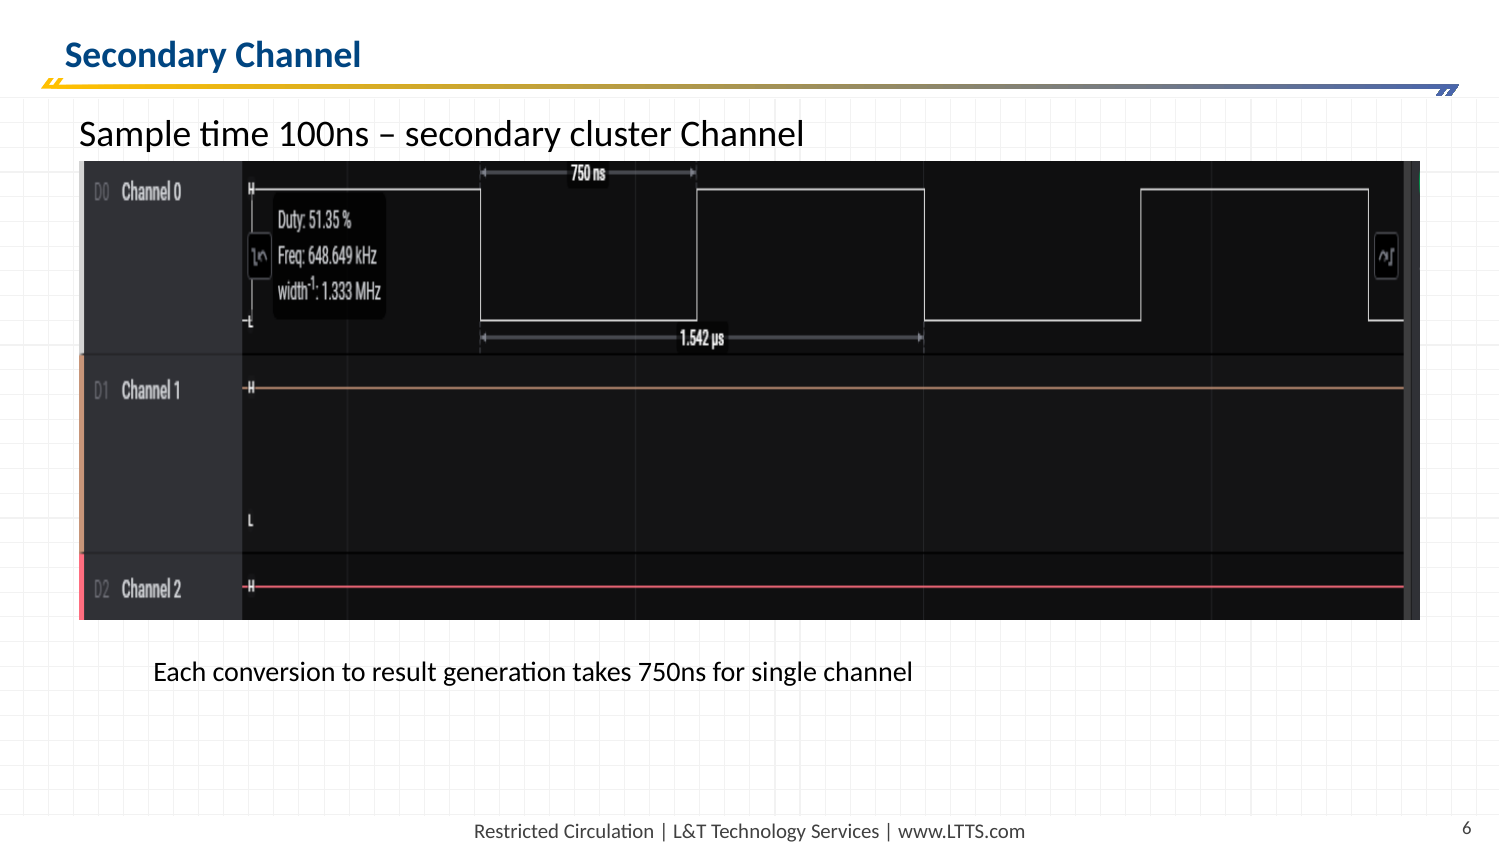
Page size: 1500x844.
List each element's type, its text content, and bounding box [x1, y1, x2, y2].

text_box Sample time 100ns – secondary cluster Channel [64, 101, 855, 162]
text_box Each conversion to result generation takes 750ns for single channel [138, 645, 1281, 729]
picture [79, 161, 1420, 620]
title Secondary Channel [50, 0, 1450, 83]
